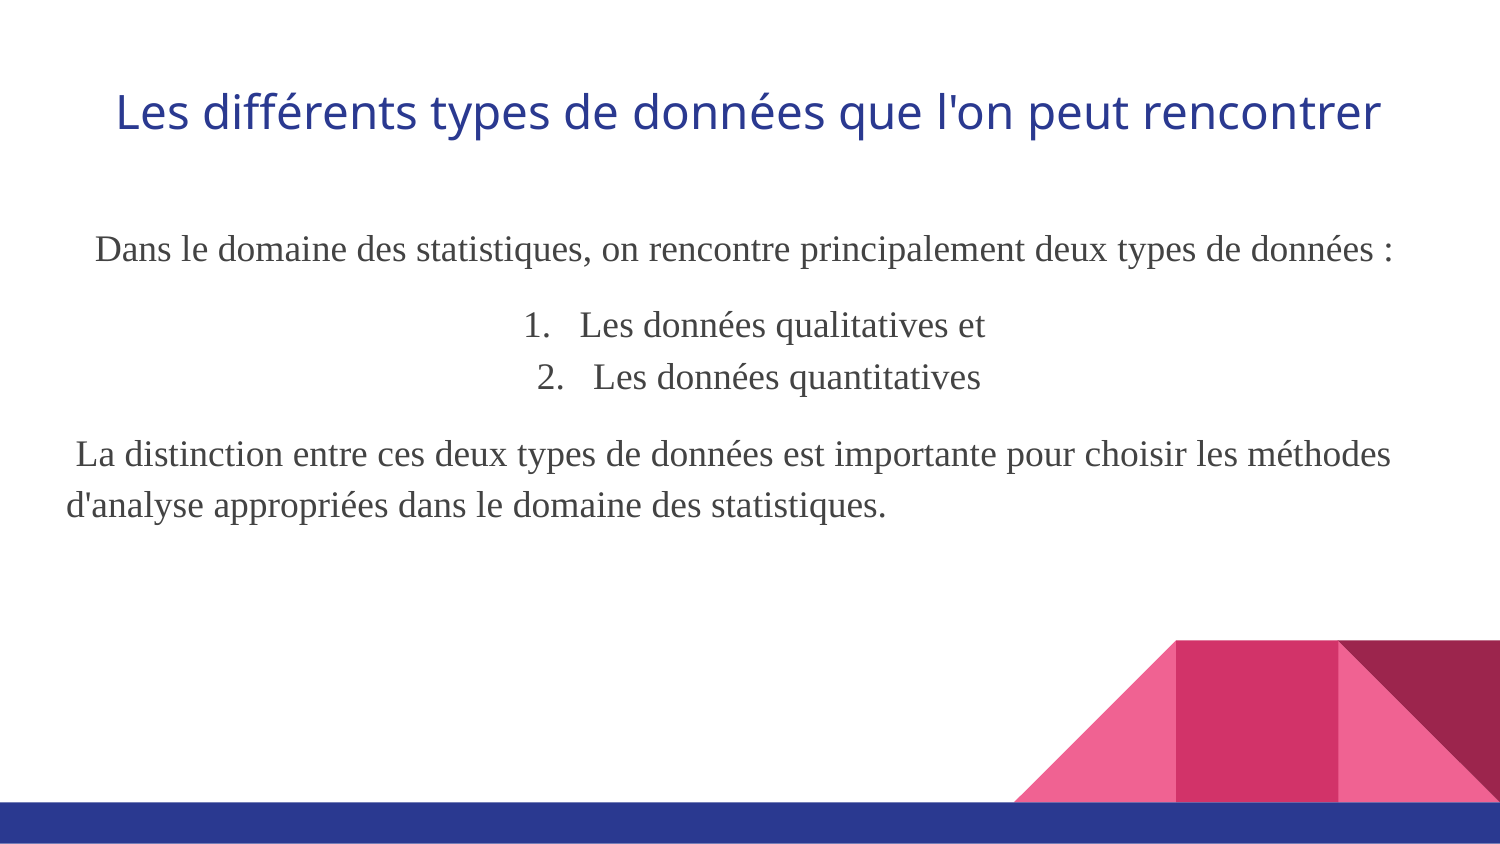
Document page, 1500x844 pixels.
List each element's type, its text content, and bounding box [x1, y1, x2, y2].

title Les différents types de données que l'on peut rencontrer [51, 67, 1449, 167]
list Dans le domaine des statistiques, on rencontre principalement deux types de données : Les données qualitatives et Les données quantitatives La distinction entre ces deux types de données est importante pour choisir les méthodes d'analyse appropriées dans le domaine des statistiques. [51, 201, 1449, 750]
